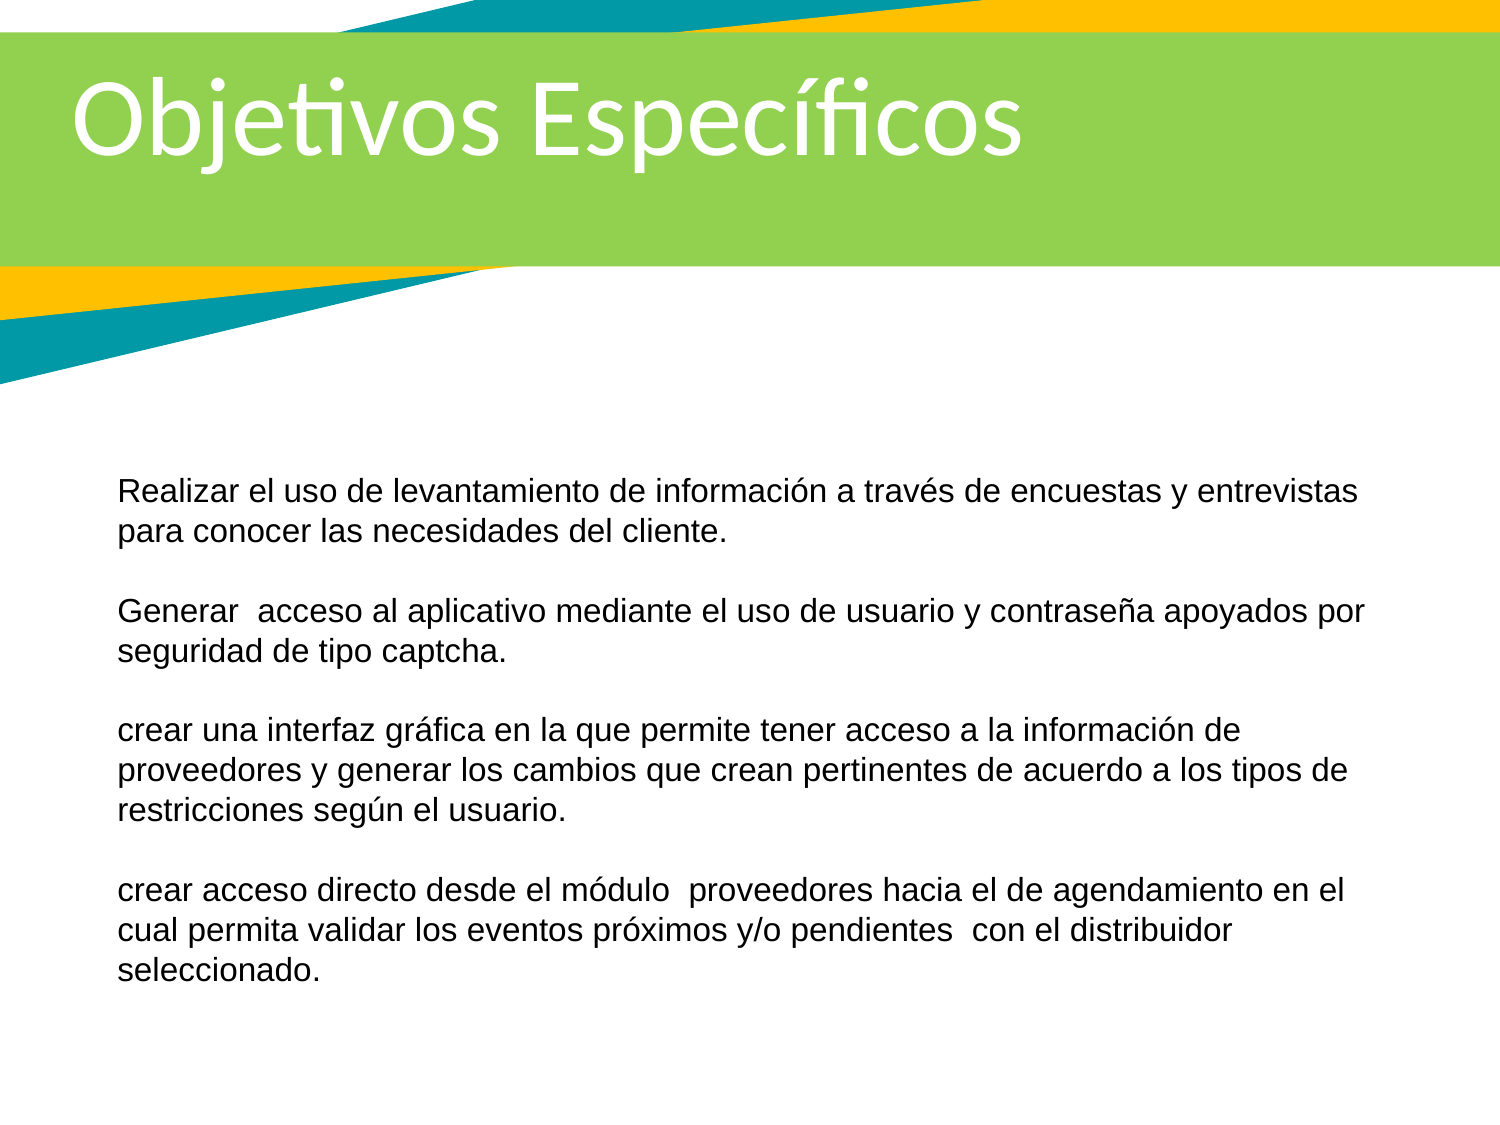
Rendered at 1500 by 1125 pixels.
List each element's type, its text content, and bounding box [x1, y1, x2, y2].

text_box Objetivos Específicos [56, 37, 1352, 184]
text_box Realizar el uso de levantamiento de información a través de encuestas y entrevistas para conocer las necesidades del cliente. Generar acceso al aplicativo mediante el uso de usuario y contraseña apoyados por seguridad de tipo captcha. crear una interfaz gráfica en la que permite tener acceso a la información de proveedores y generar los cambios que crean pertinentes de acuerdo a los tipos de restricciones según el usuario. crear acceso directo desde el módulo proveedores hacia el de agendamiento en el cual permita validar los eventos próximos y/o pendientes con el distribuidor seleccionado. [102, 218, 1398, 1040]
